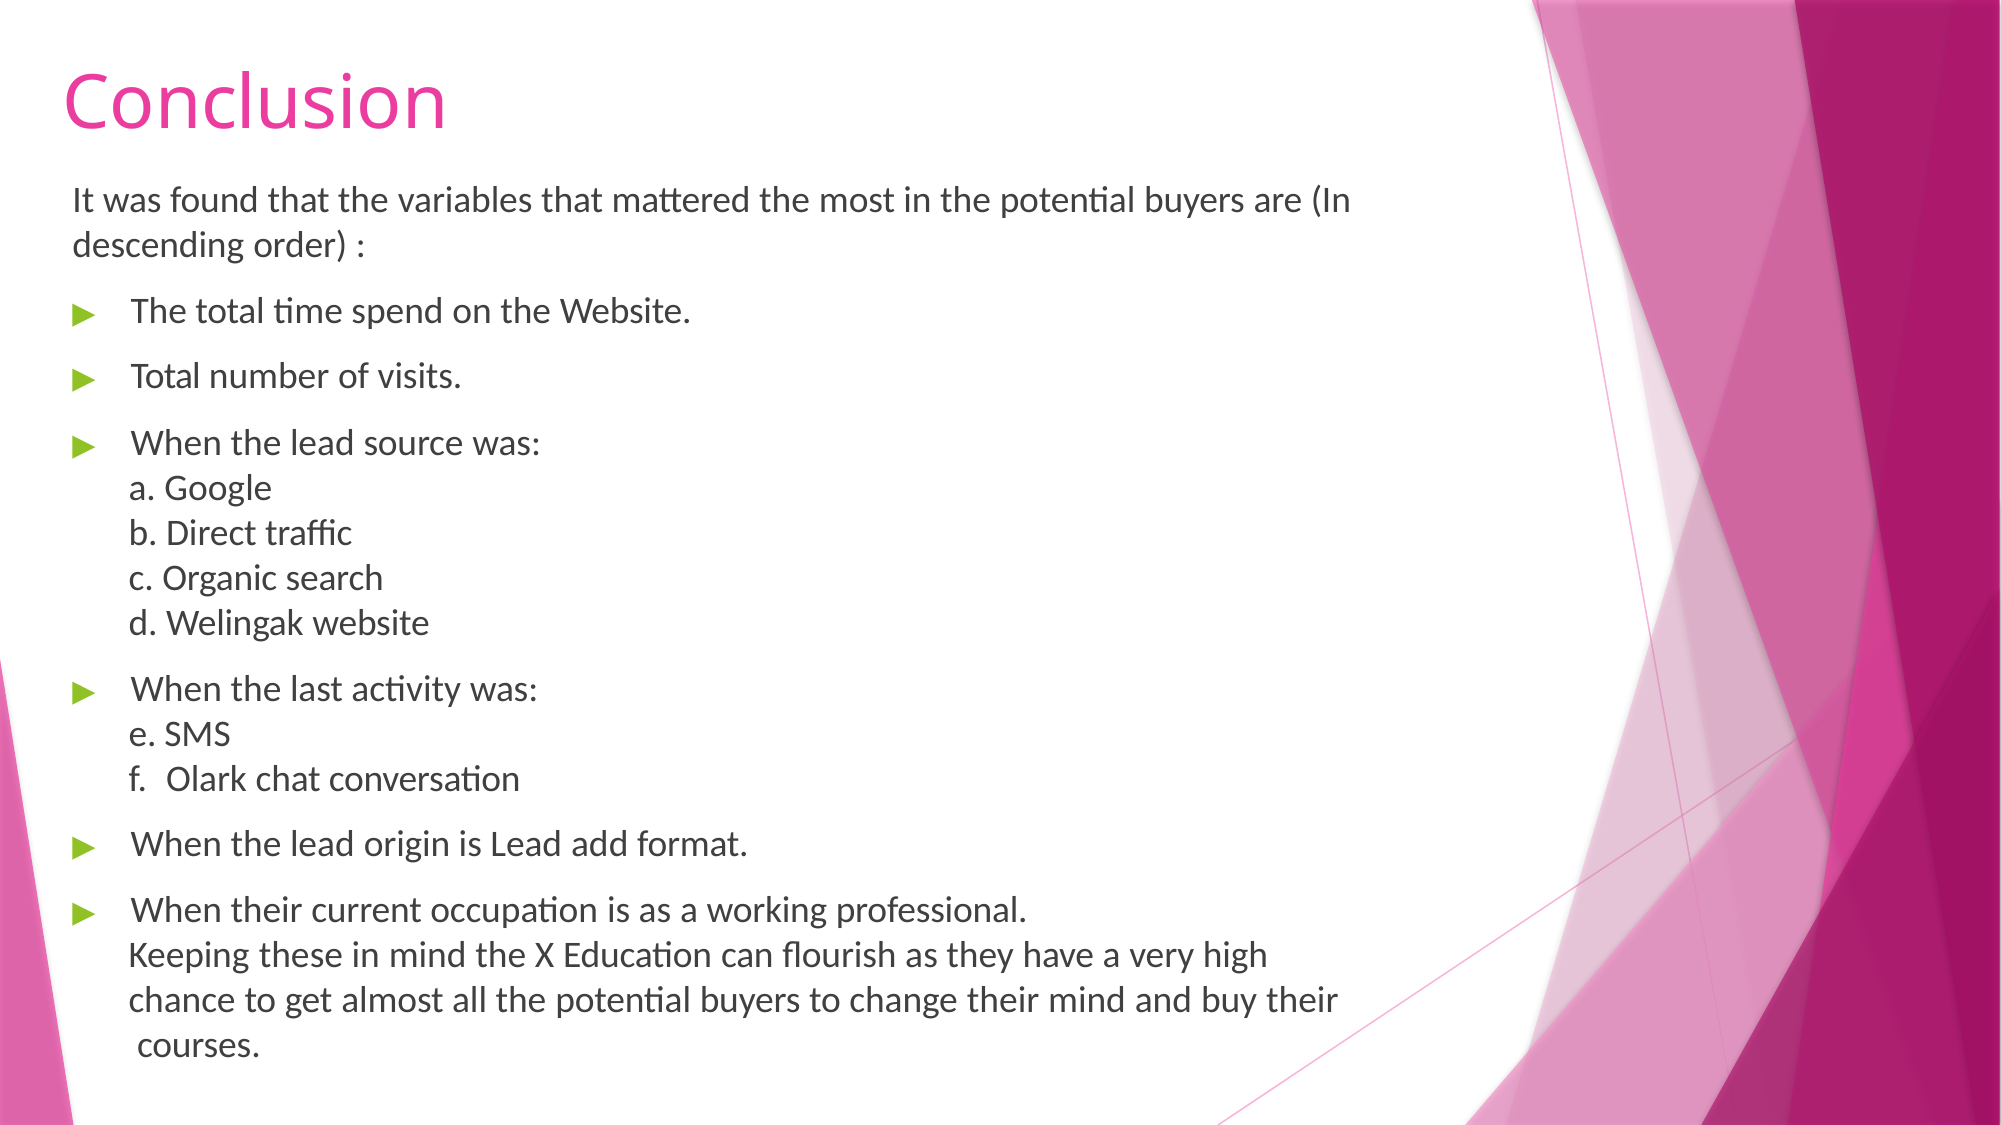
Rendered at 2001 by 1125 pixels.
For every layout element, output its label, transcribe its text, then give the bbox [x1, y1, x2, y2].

title Conclusion [60, 51, 504, 242]
text_box It was found that the variables that mattered the most in the potential buyers are (In descending order) : ▶ The total time spend on the Website. ▶ Total number of visits. ▶ When the lead source was: Google Direct traffic Organic search Welingak website ▶ When the last activity was: SMS Olark chat conversation ▶ When the lead origin is Lead add format. ▶ When their current occupation is as a working professional. Keeping these in mind the X Education can flourish as they have a very high chance to get almost all the potential buyers to change their mind and buy their courses. [70, 172, 1363, 1066]
